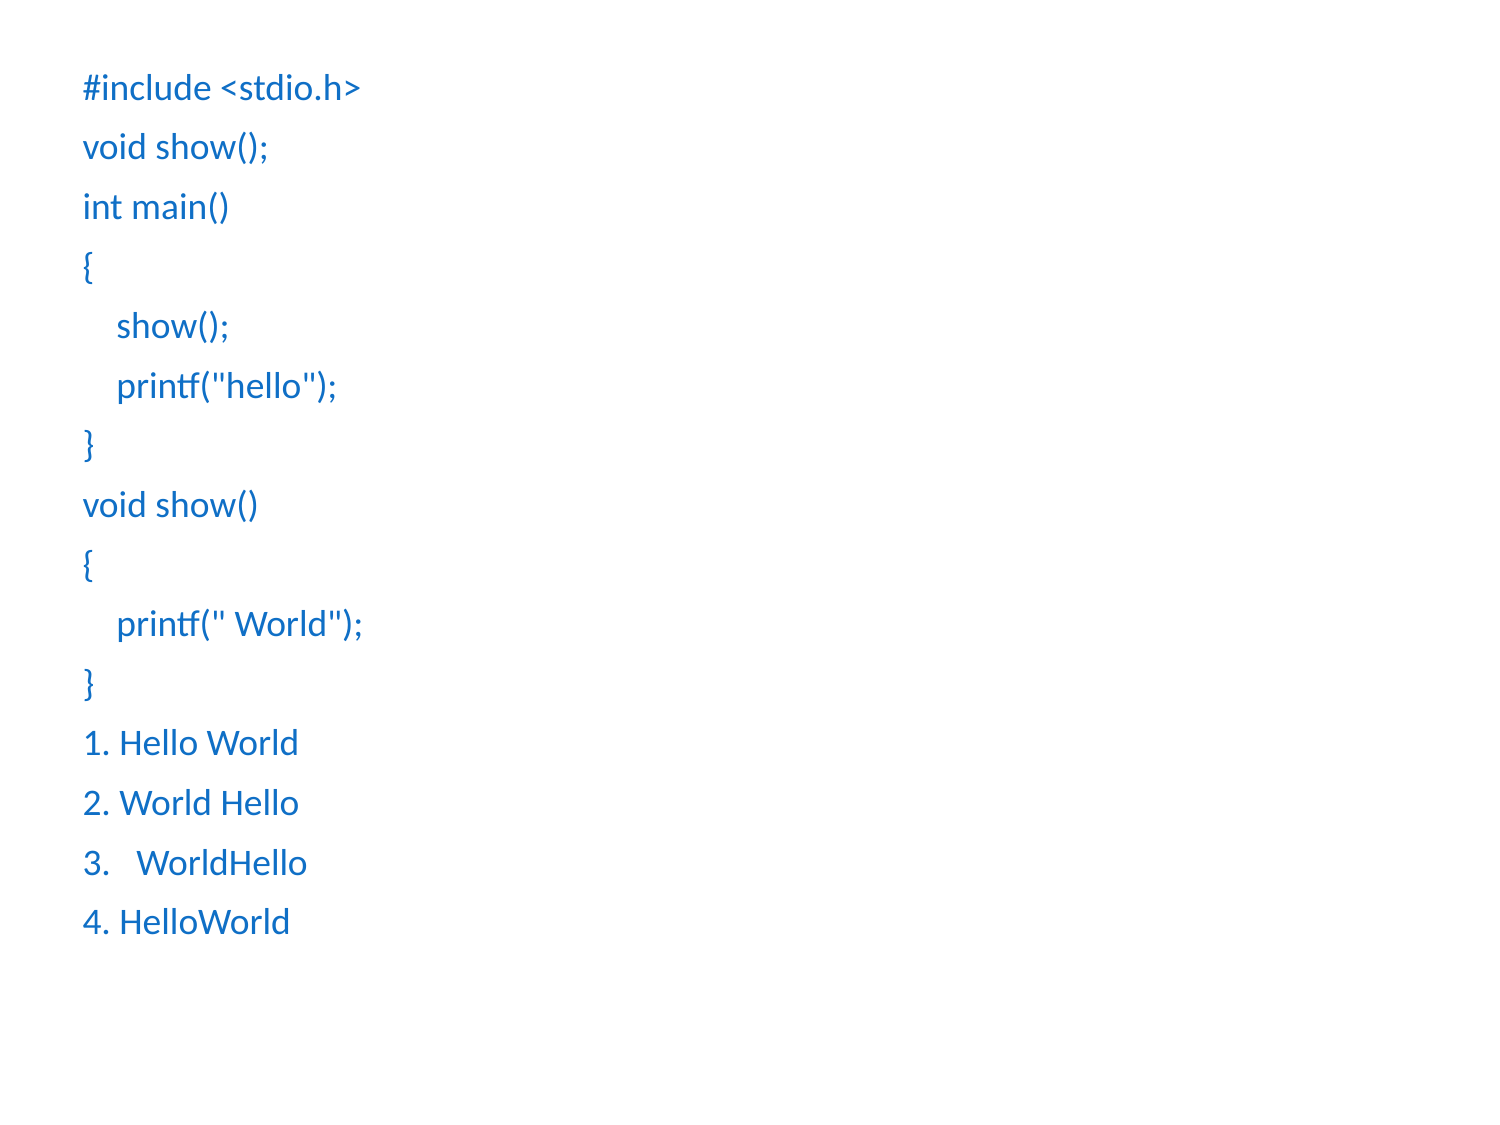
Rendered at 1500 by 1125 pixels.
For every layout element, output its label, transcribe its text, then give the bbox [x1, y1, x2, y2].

list #include <stdio.h> void show(); int main() { show(); printf("hello"); } void show() { printf(" World"); } 1. Hello World 2. World Hello 3. WorldHello 4. HelloWorld [75, 55, 1425, 1005]
